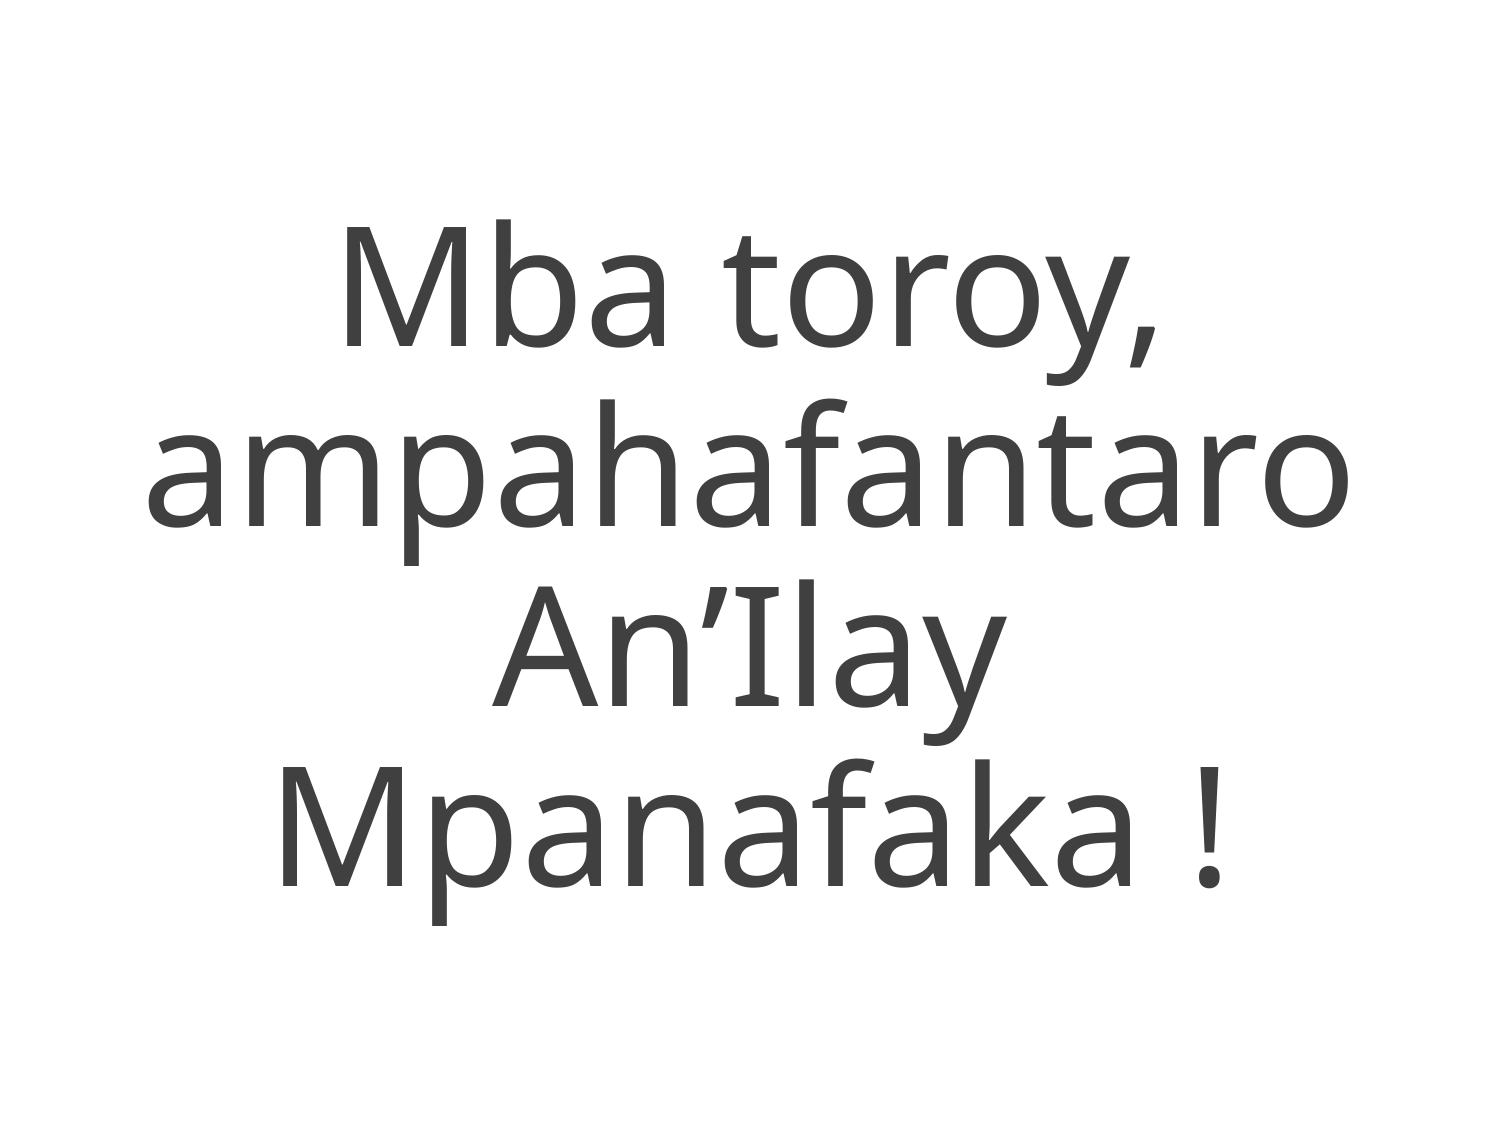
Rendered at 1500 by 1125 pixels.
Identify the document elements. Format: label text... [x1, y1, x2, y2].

title Mba toroy, ampahafantaro An’Ilay Mpanafaka ! [0, 453, 1500, 672]
